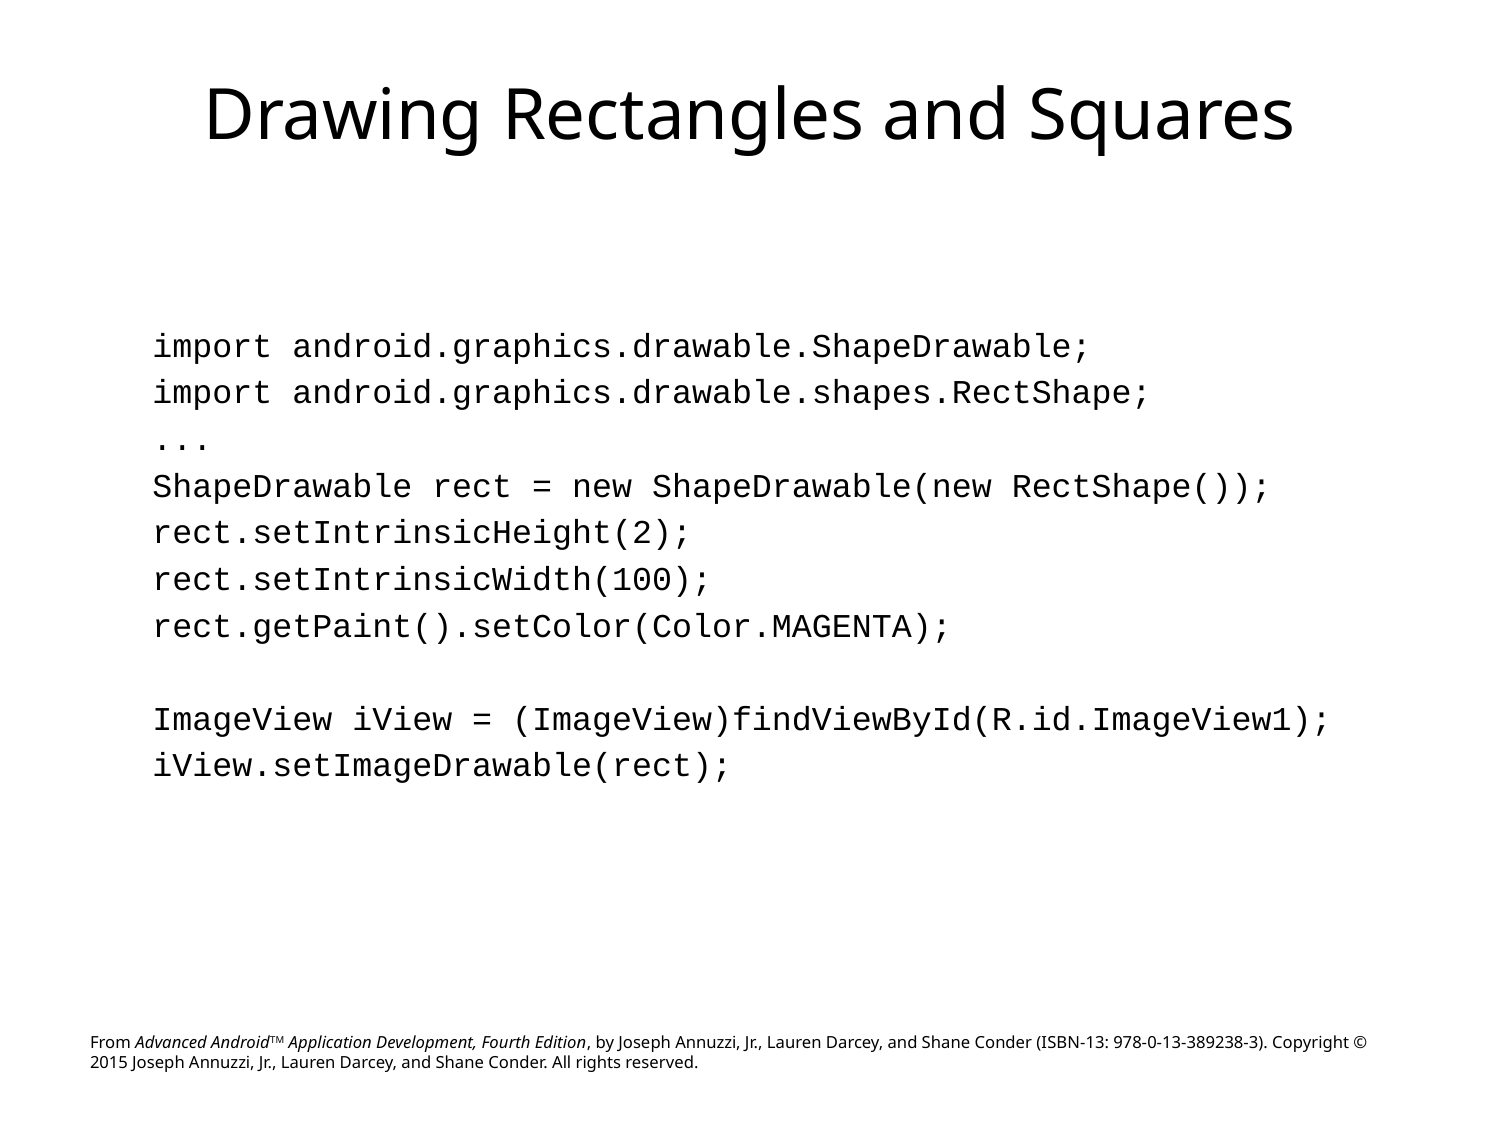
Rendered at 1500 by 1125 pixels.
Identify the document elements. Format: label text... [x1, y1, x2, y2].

list import android.graphics.drawable.ShapeDrawable; import android.graphics.drawable.shapes.RectShape; ... ShapeDrawable rect = new ShapeDrawable(new RectShape()); rect.setIntrinsicHeight(2); rect.setIntrinsicWidth(100); rect.getPaint().setColor(Color.MAGENTA); ImageView iView = (ImageView)findViewById(R.id.ImageView1); iView.setImageDrawable(rect); [75, 212, 1425, 1005]
title Drawing Rectangles and Squares [75, 45, 1425, 188]
footer From Advanced AndroidTM Application Development, Fourth Edition, by Joseph Annuzzi, Jr., Lauren Darcey, and Shane Conder (ISBN-13: 978-0-13-389238-3). Copyright © 2015 Joseph Annuzzi, Jr., Lauren Darcey, and Shane Conder. All rights reserved. [74, 1024, 1426, 1103]
